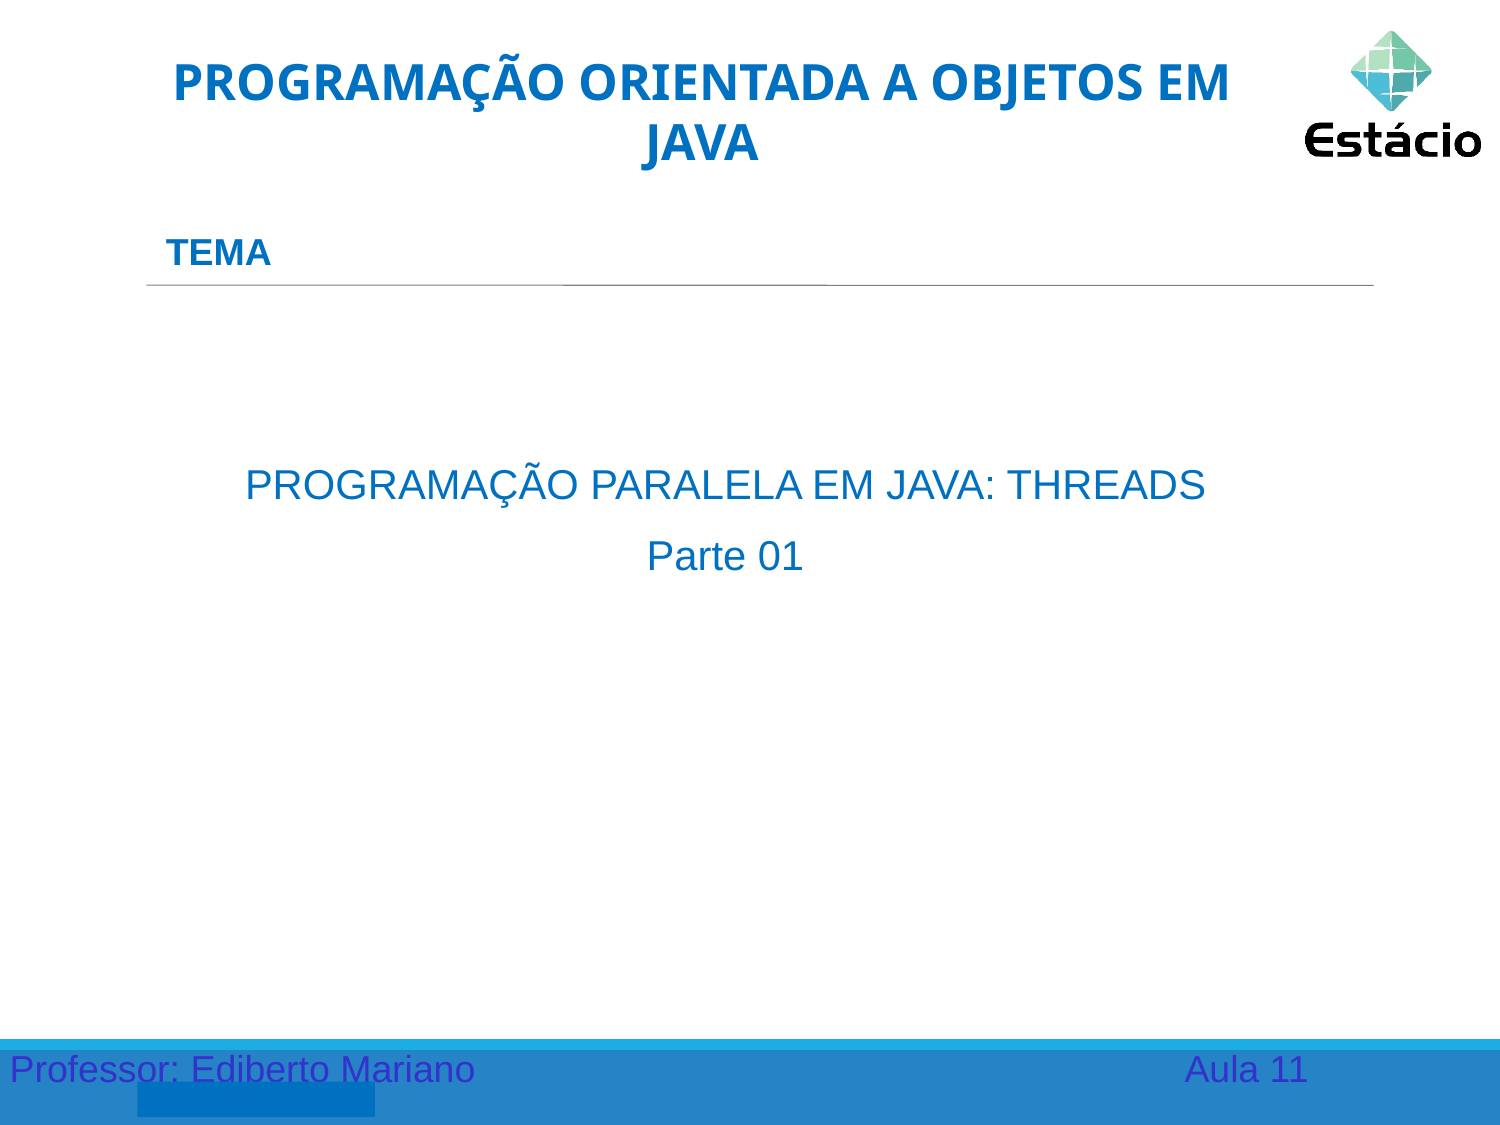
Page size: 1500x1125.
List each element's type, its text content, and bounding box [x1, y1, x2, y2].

picture [1305, 29, 1481, 157]
text_box PROGRAMAÇÃO PARALELA EM JAVA: THREADS Parte 01 [75, 450, 1375, 587]
text_box TEMA [150, 219, 1450, 281]
text_box PROGRAMAÇÃO ORIENTADA A OBJETOS EM JAVA [155, 99, 1250, 179]
